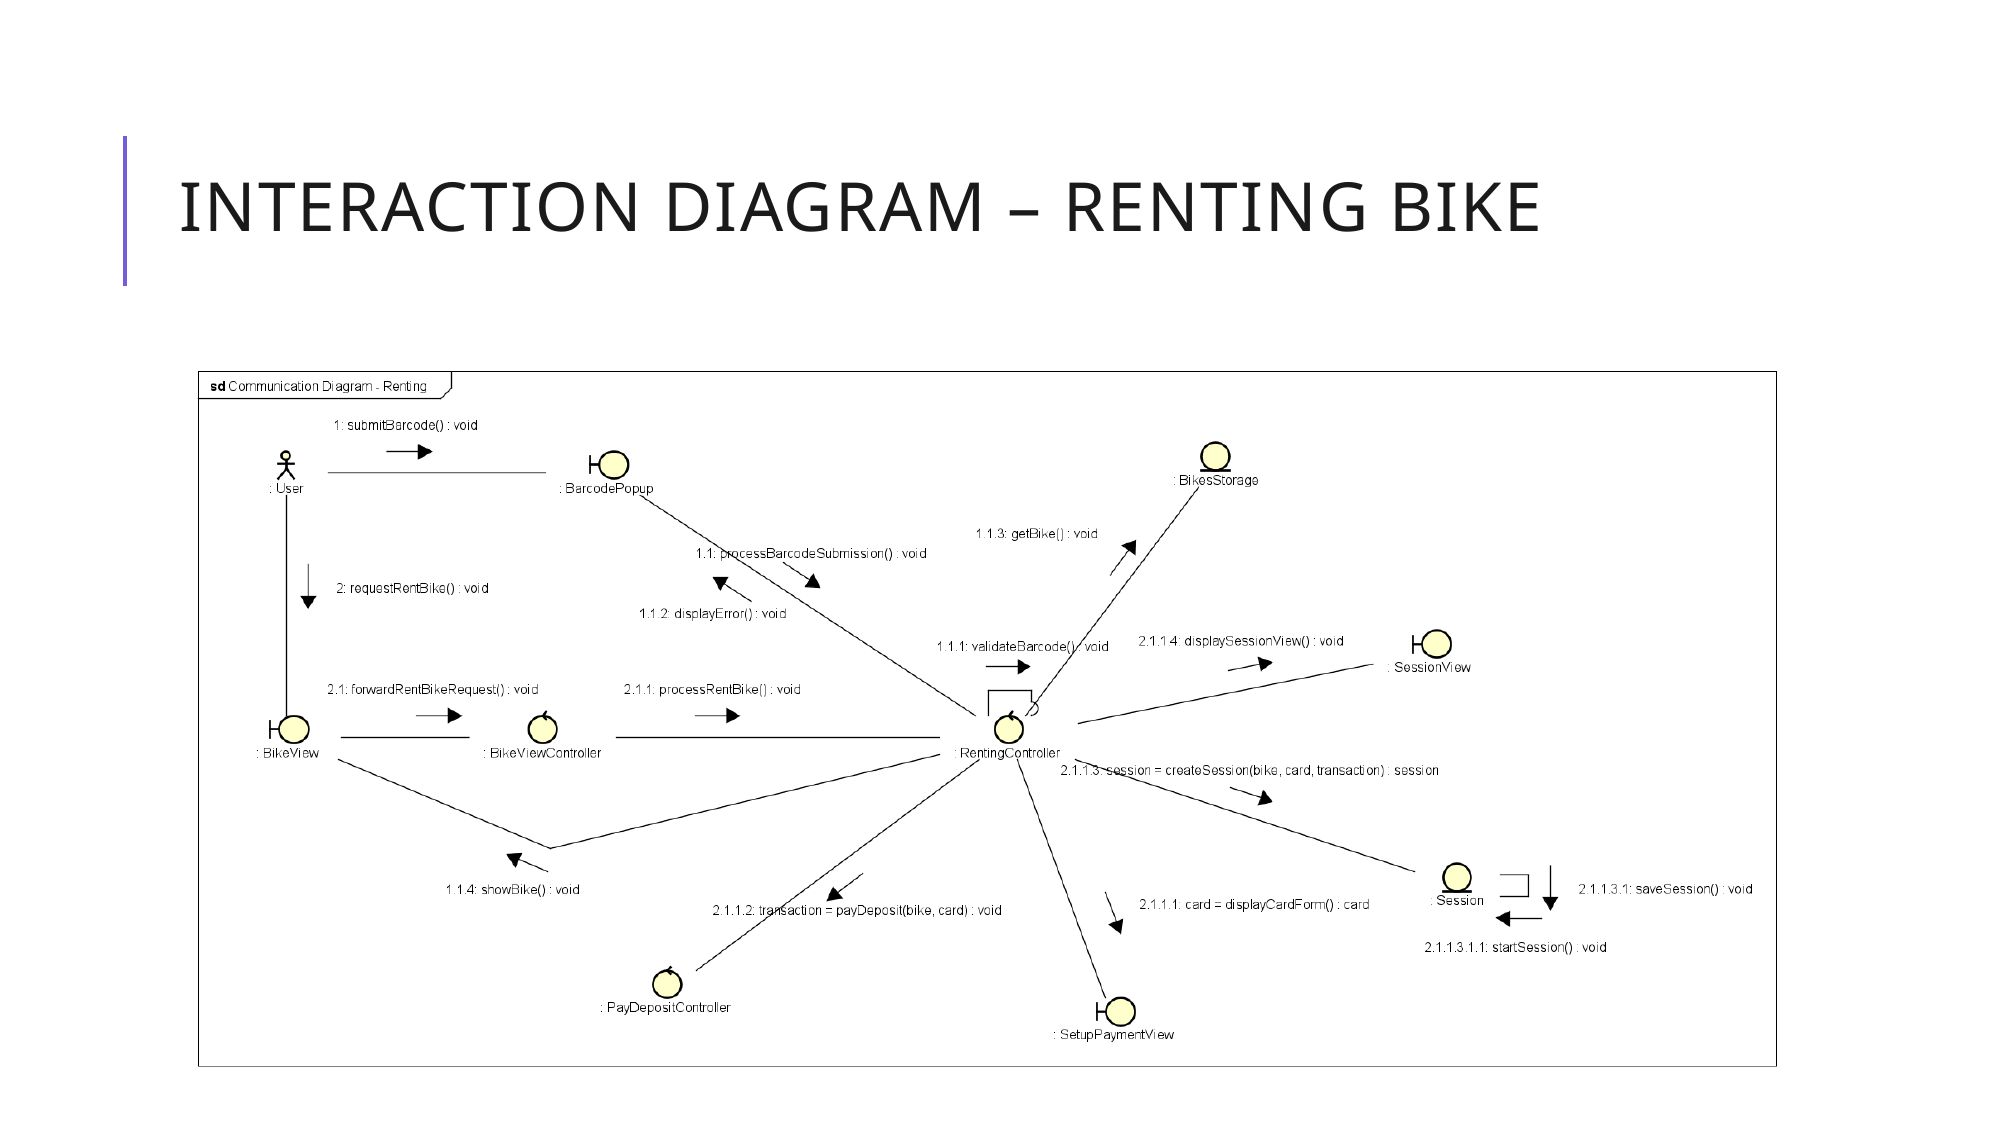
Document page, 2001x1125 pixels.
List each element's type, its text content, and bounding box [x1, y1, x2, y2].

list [187, 359, 1788, 1076]
title Interaction Diagram – Renting BIKE [164, 150, 1575, 274]
